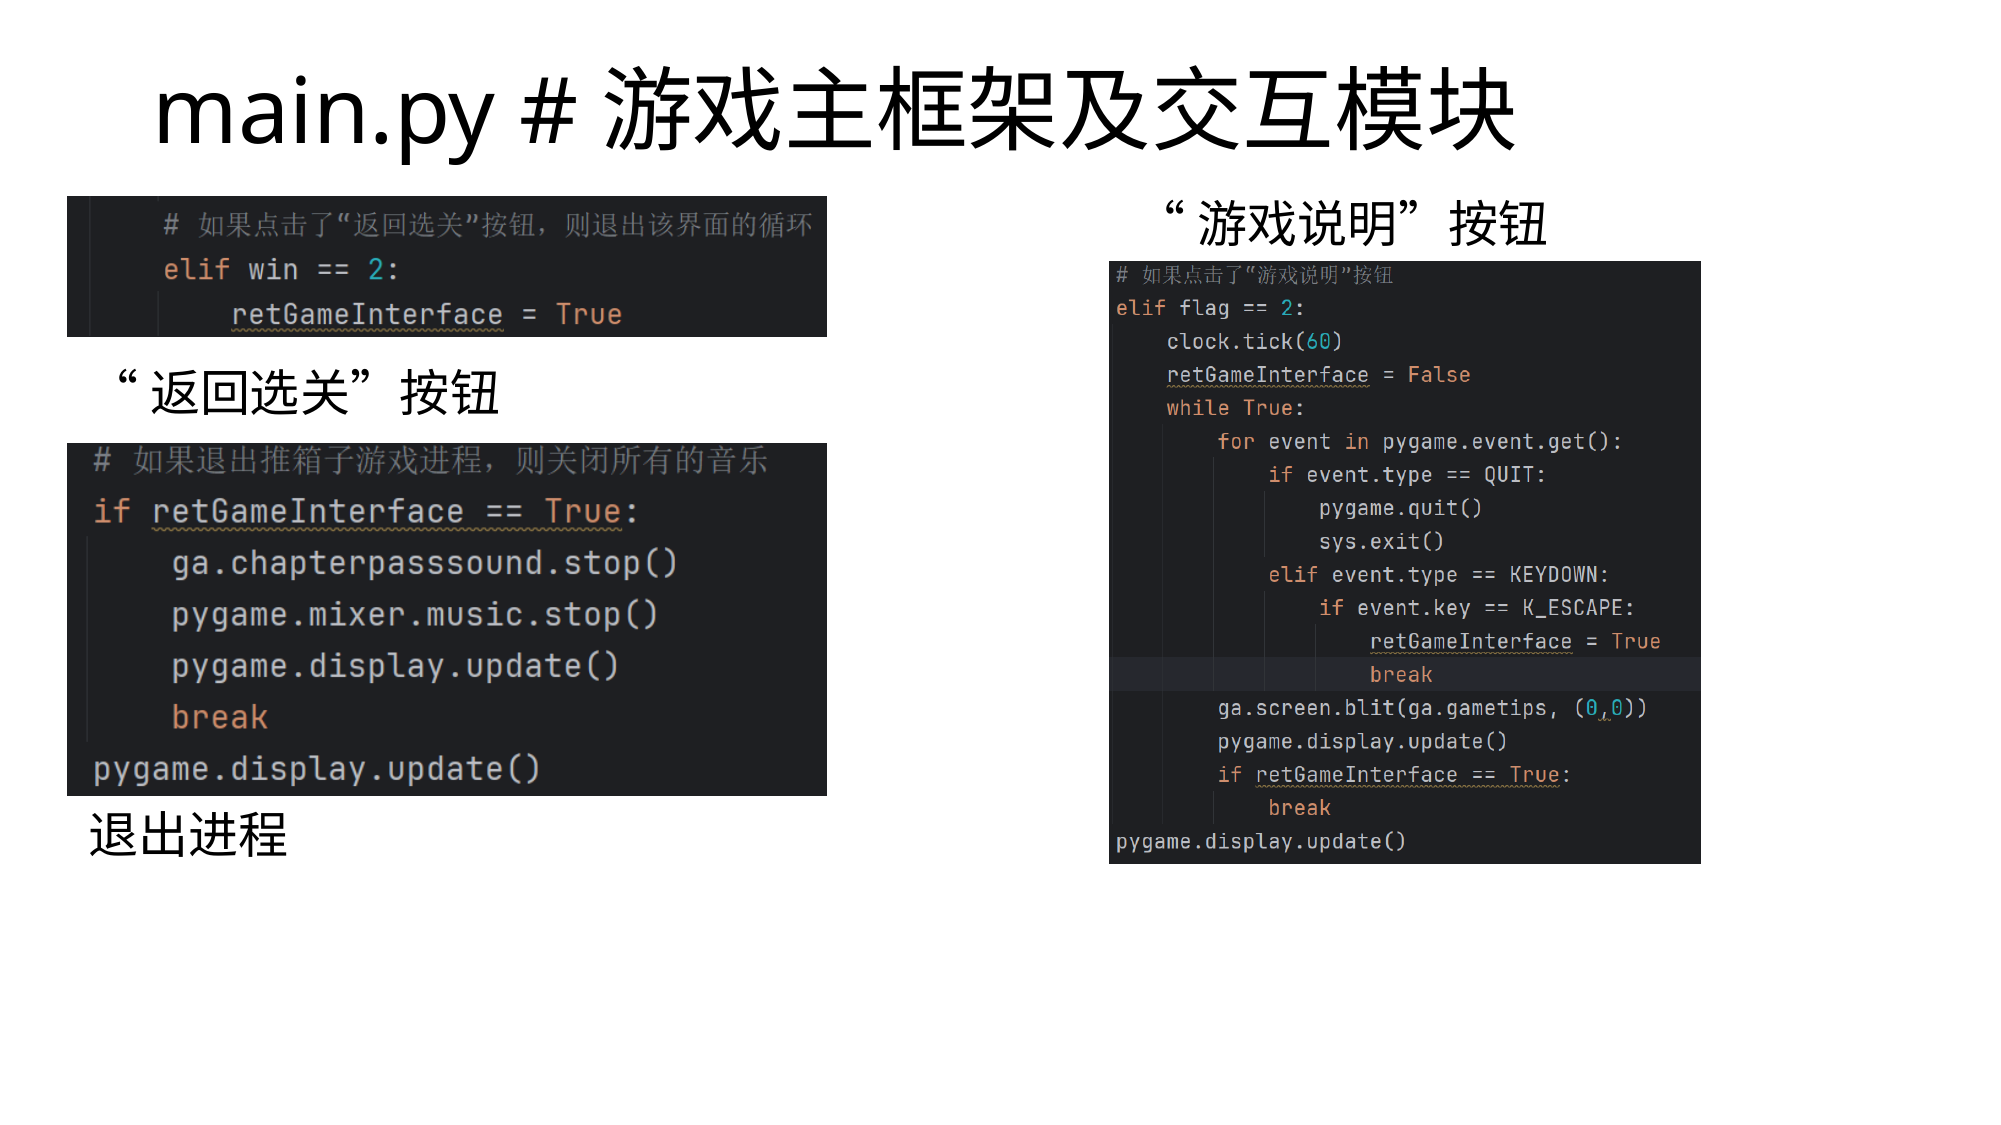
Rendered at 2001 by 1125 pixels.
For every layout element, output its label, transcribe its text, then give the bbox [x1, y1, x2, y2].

text_box “返回选关”按钮 [73, 353, 879, 429]
text_box 退出进程 [73, 795, 879, 871]
picture [67, 443, 827, 796]
title main.py #游戏主框架及交互模块 [137, 59, 1863, 278]
text_box “游戏说明”按钮 [1121, 184, 1927, 260]
picture [67, 196, 827, 337]
picture [1109, 261, 1701, 864]
